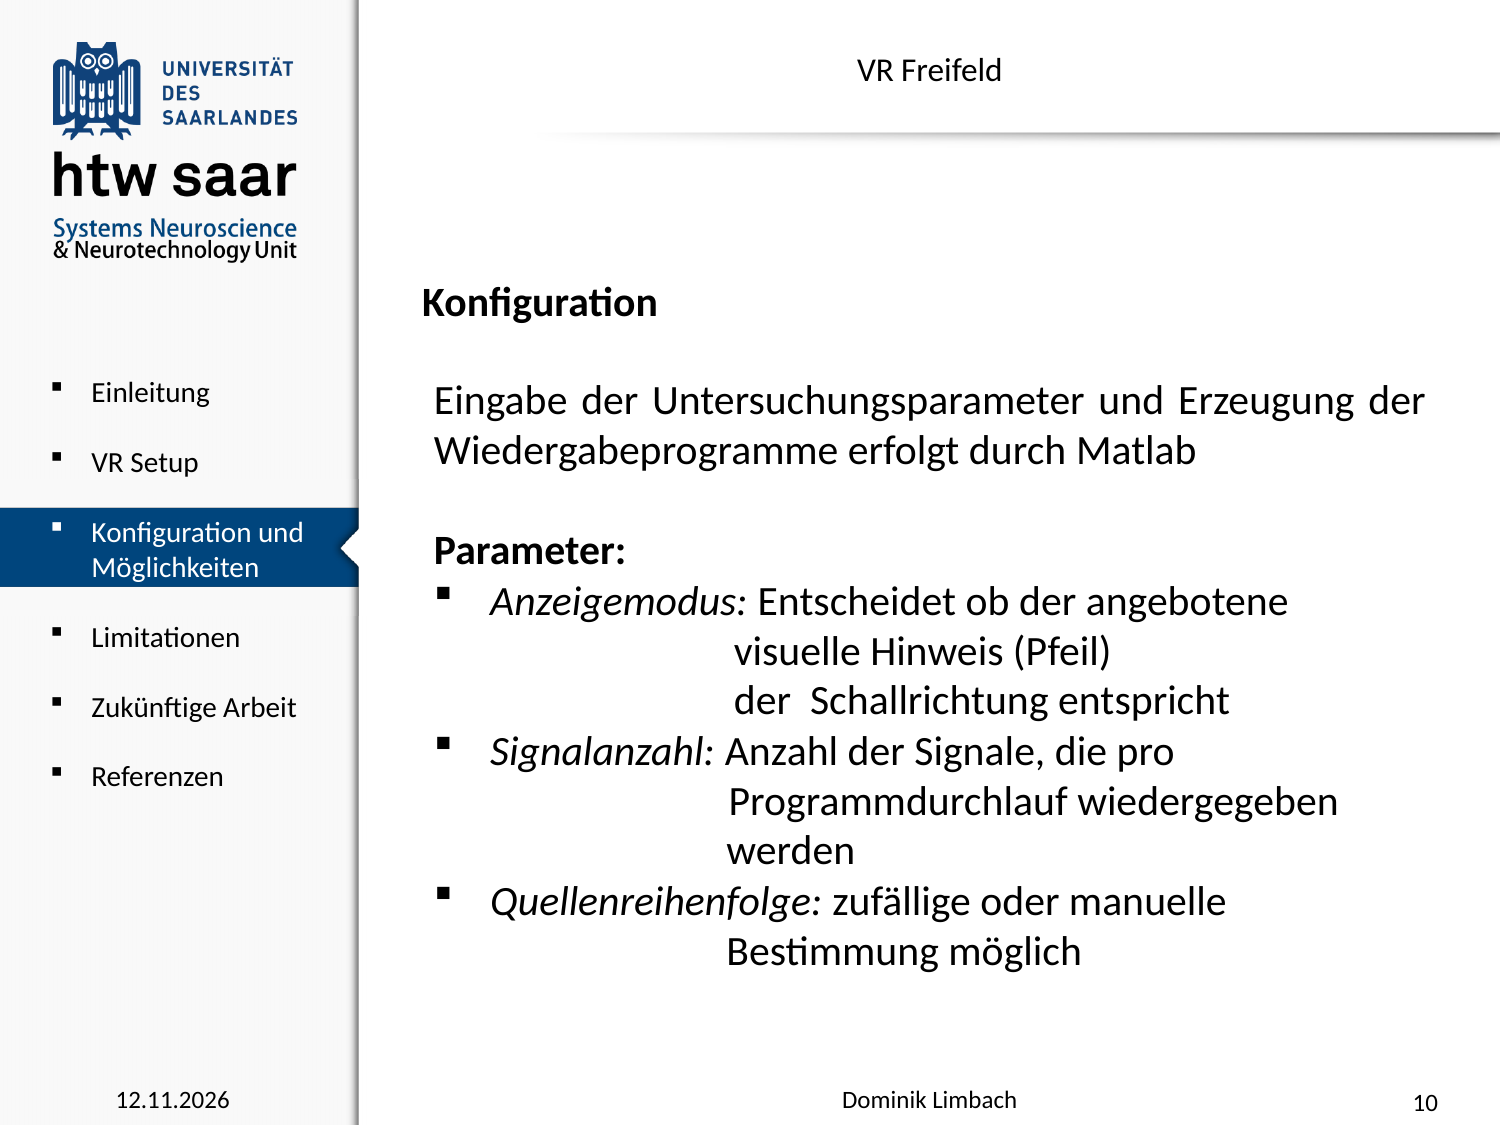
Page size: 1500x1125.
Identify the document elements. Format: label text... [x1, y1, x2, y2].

text_box Dominik Limbach [389, 1076, 1471, 1121]
picture [0, 0, 1500, 1125]
text_box Konfiguration [407, 266, 1453, 382]
text_box 10 [1340, 1079, 1453, 1125]
text_box VR Freifeld [389, 40, 1471, 87]
text_box Eingabe der Untersuchungsparameter und Erzeugung der Wiedergabeprogramme erfolgt durch Matlab Parameter: Anzeigemodus: Entscheidet ob der angebotene visuelle Hinweis (Pfeil) der Schallrichtung entspricht Signalanzahl: Anzahl der Signale, die pro Programmdurchlauf wiedergegeben werden Quellenreihenfolge: zufällige oder manuelle Bestimmung möglich [419, 365, 1441, 981]
